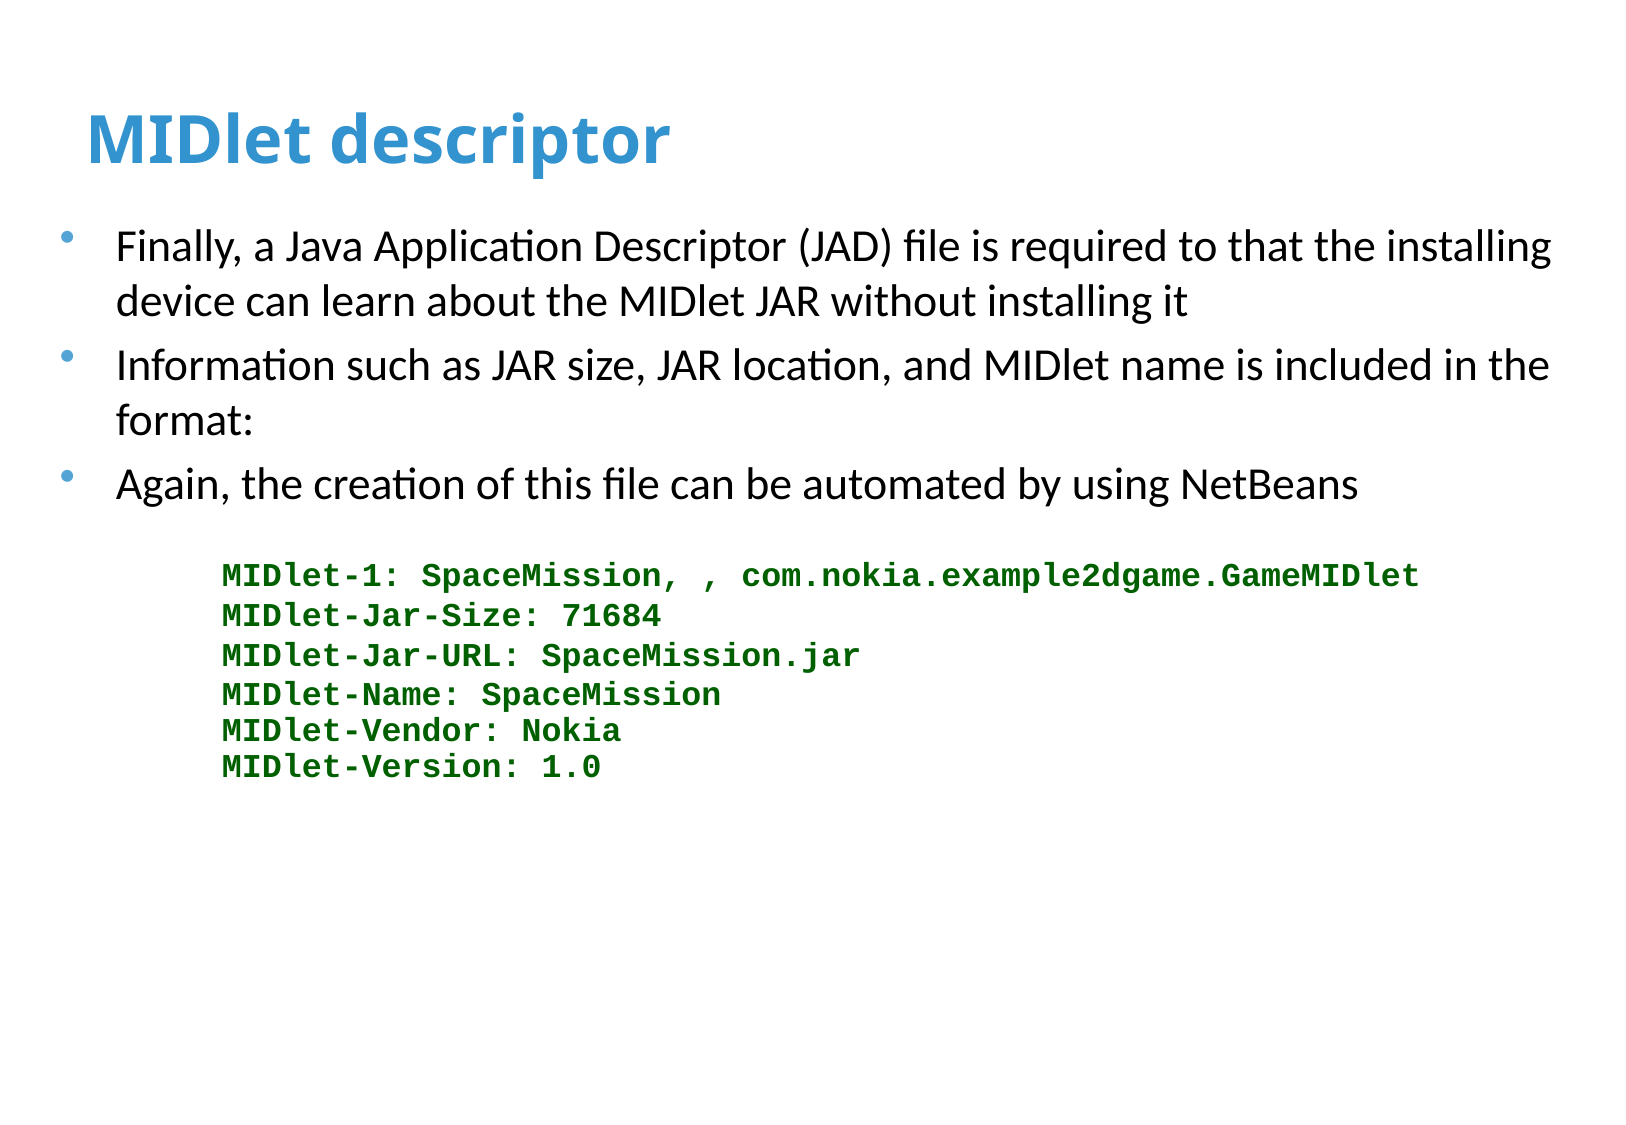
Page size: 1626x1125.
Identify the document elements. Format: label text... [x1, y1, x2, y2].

list Finally, a Java Application Descriptor (JAD) file is required to that the installing device can learn about the MIDlet JAR without installing it Information such as JAR size, JAR location, and MIDlet name is included in the format: Again, the creation of this file can be automated by using NetBeans [44, 207, 1581, 941]
title MIDlet descriptor [70, 44, 1556, 185]
text_box MIDlet-1: SpaceMission, , com.nokia.example2dgame.GameMIDlet MIDlet-Jar-Size: 71684 MIDlet-Jar-URL: SpaceMission.jar MIDlet-Name: SpaceMission MIDlet-Vendor: Nokia MIDlet-Version: 1.0 [208, 546, 1456, 792]
